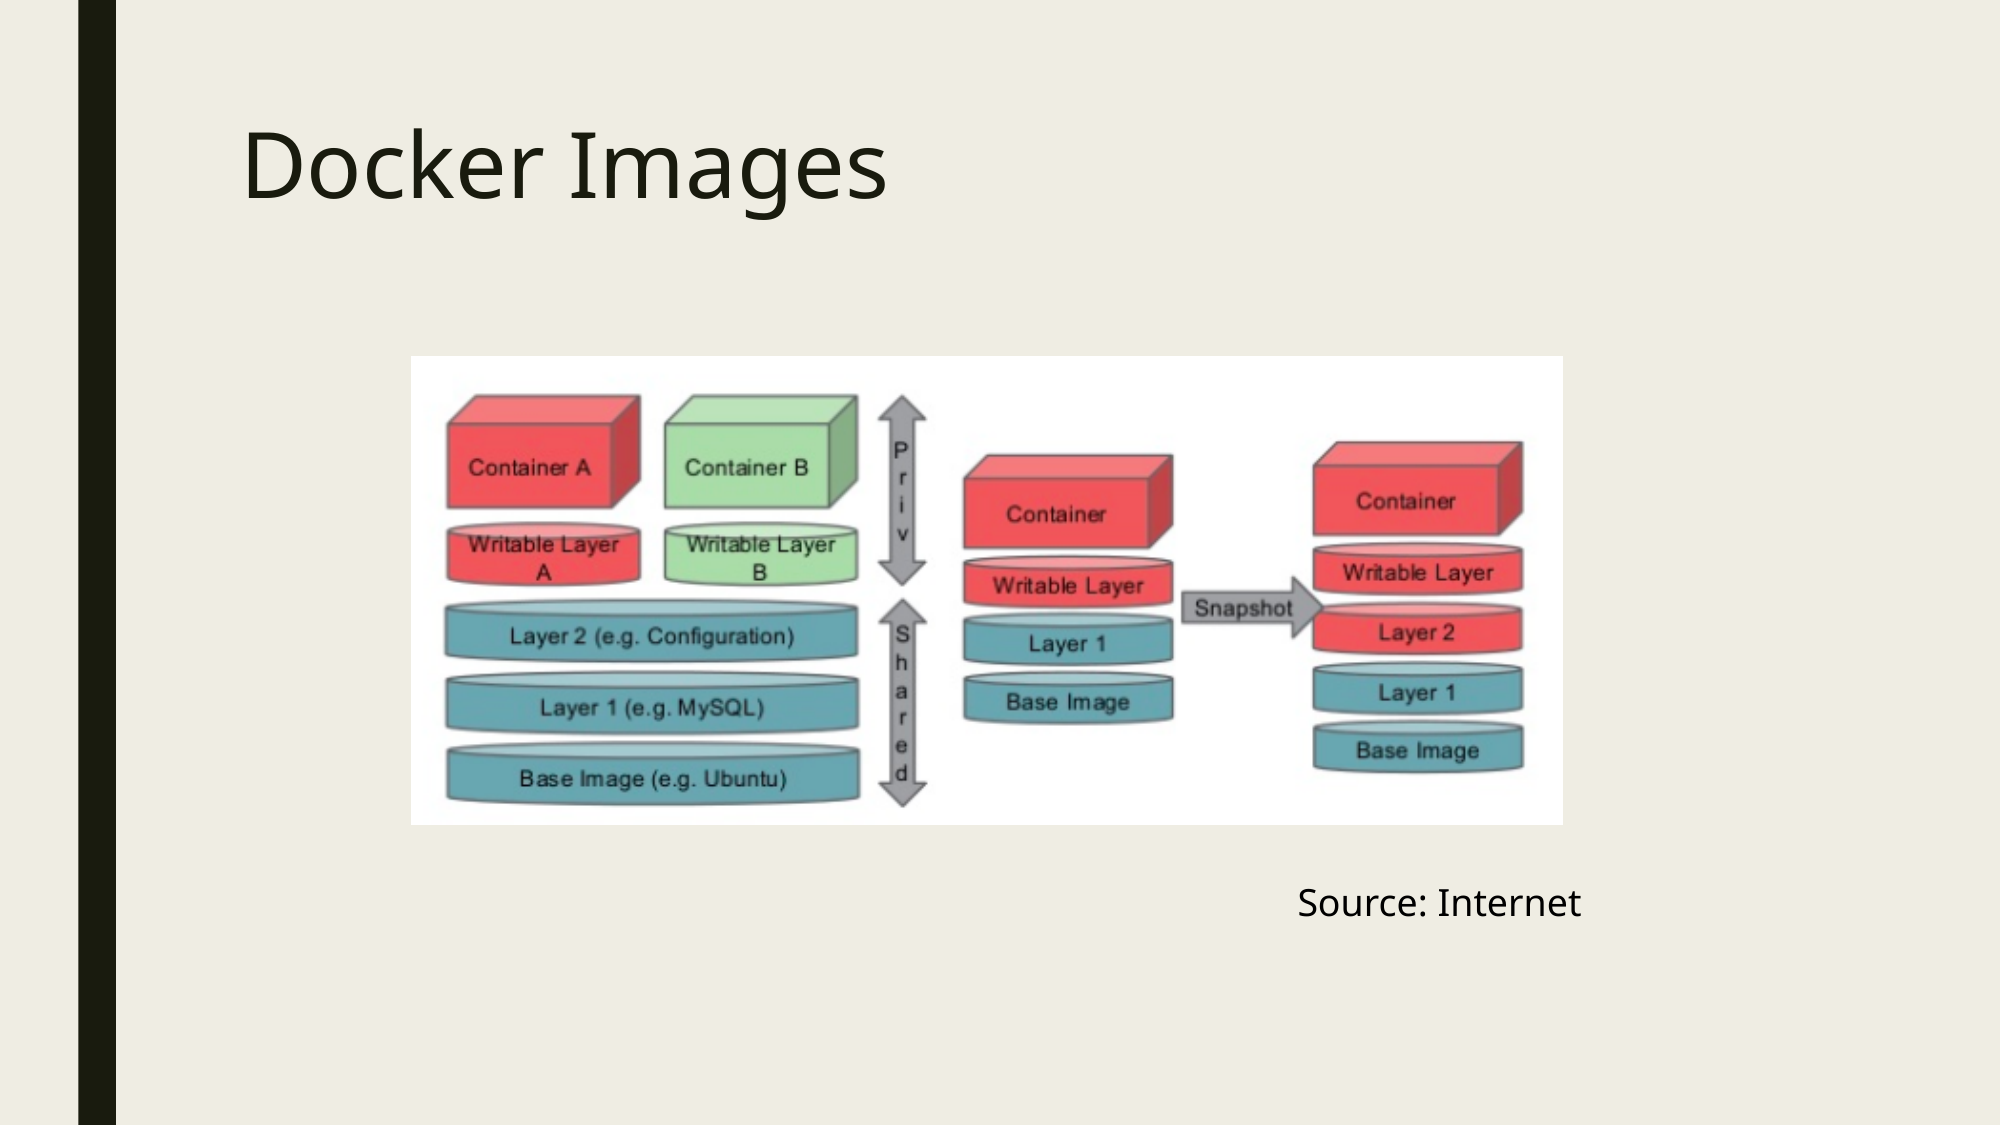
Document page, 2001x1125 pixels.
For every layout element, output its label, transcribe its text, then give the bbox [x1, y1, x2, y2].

title Docker Images [225, 112, 1800, 357]
text_box Source: Internet [1282, 871, 1597, 932]
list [411, 356, 1563, 825]
